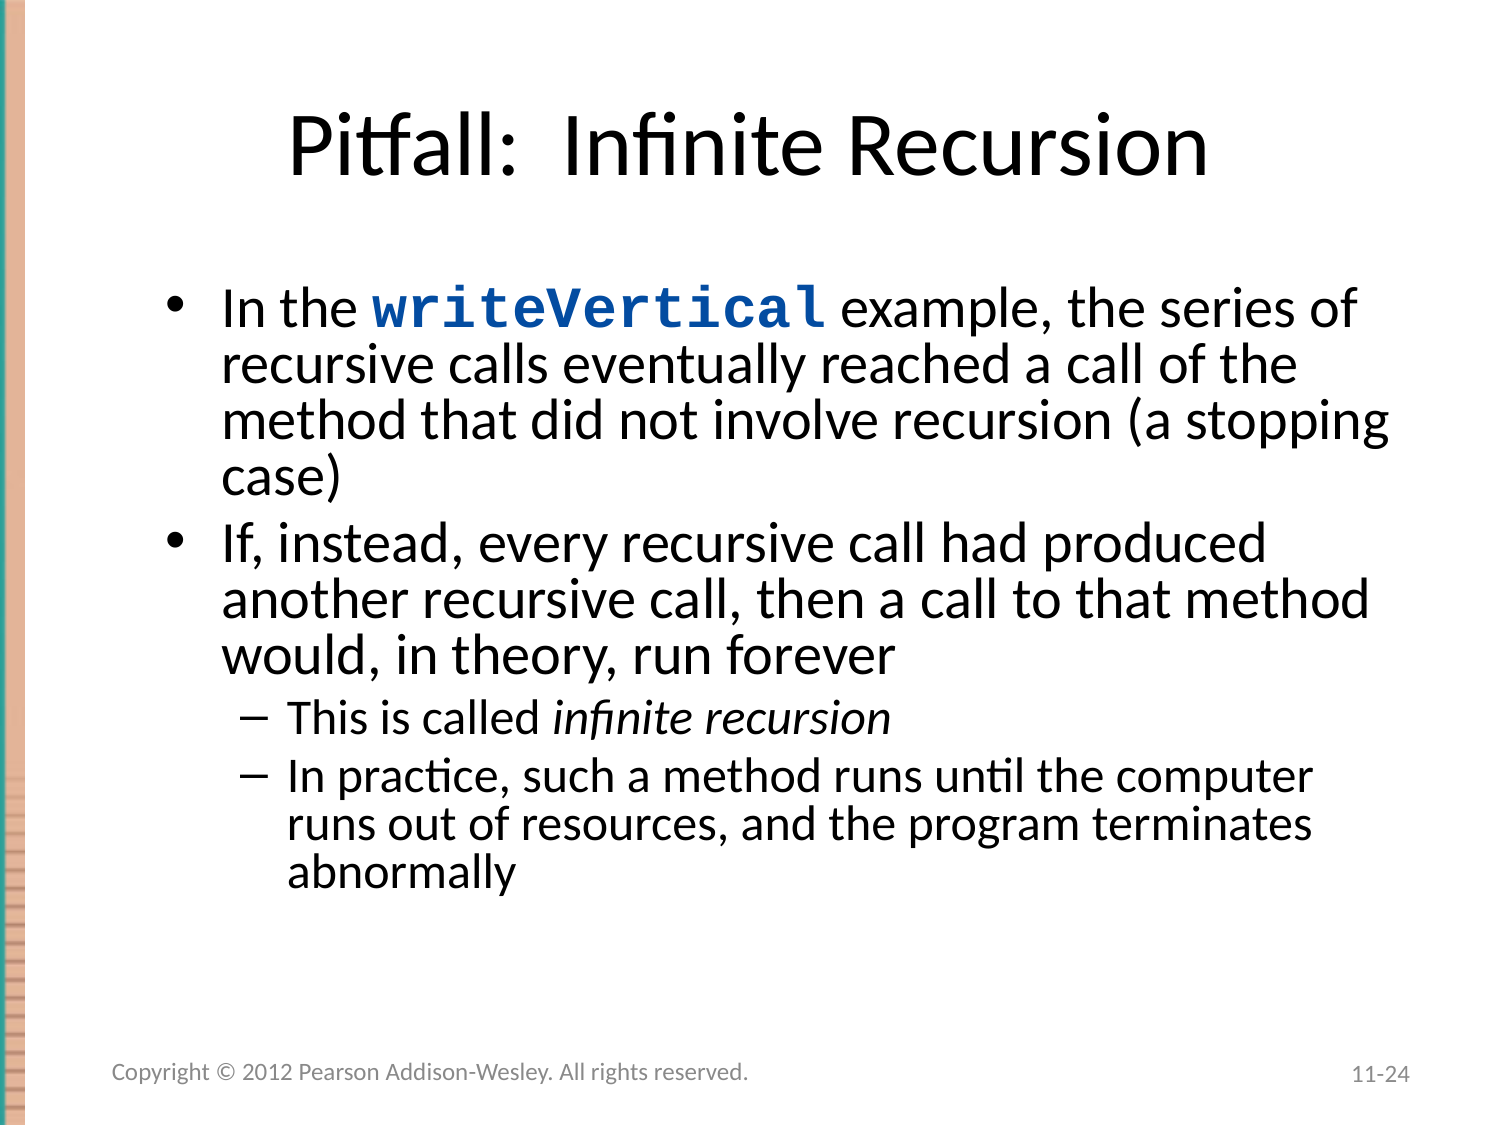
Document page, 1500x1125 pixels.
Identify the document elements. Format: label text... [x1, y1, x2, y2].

title Pitfall: Infinite Recursion [74, 44, 1426, 233]
footer Copyright © 2012 Pearson Addison-Wesley. All rights reserved. [75, 1040, 788, 1100]
picture [0, 0, 25, 1125]
list In the writeVertical example, the series of recursive calls eventually reached a call of the method that did not involve recursion (a stopping case) If, instead, every recursive call had produced another recursive call, then a call to that method would, in theory, run forever This is called infinite recursion In practice, such a method runs until the computer runs out of resources, and the program terminates abnormally [149, 274, 1413, 938]
slide_number 11-24 [1074, 1042, 1425, 1103]
